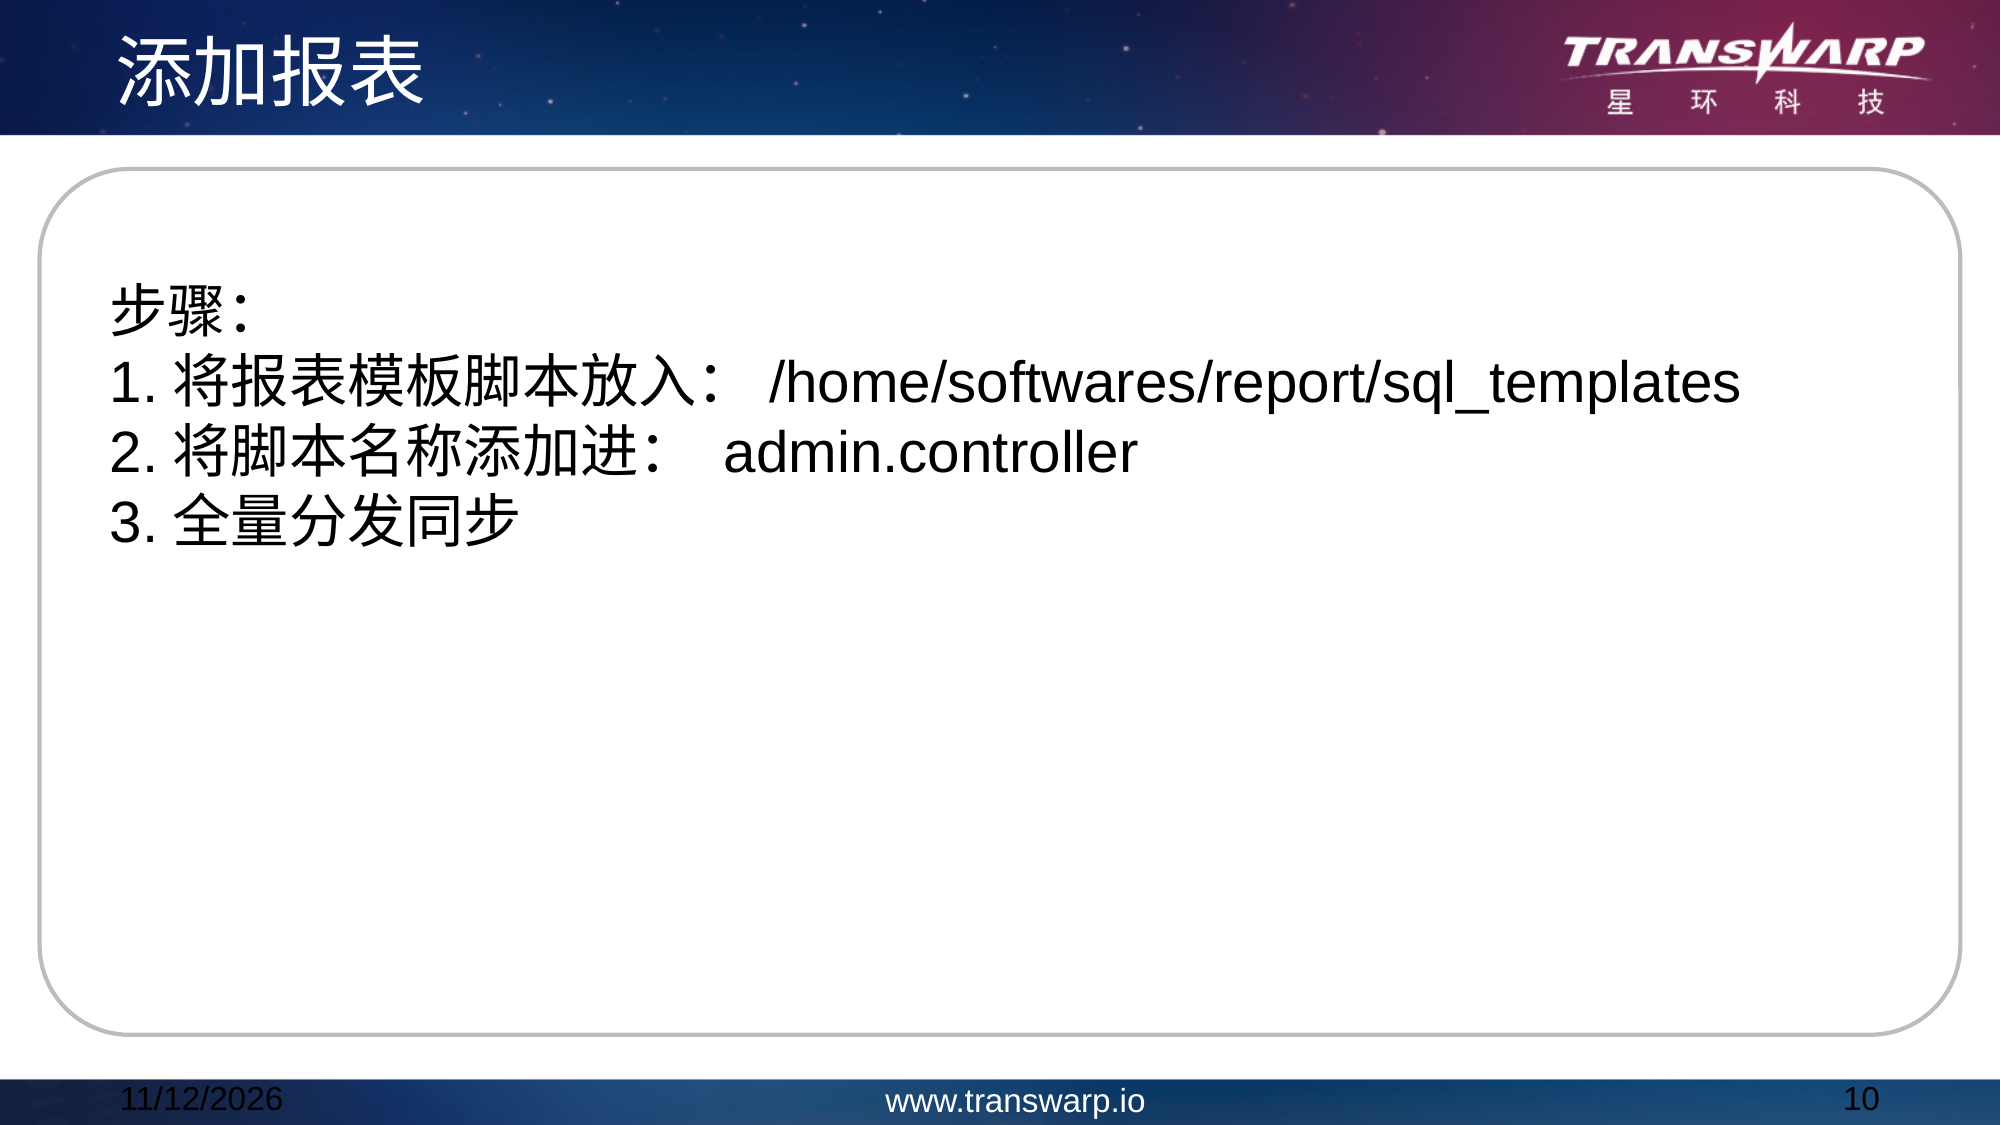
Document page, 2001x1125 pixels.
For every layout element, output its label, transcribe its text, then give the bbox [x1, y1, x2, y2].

text_box 步骤： 1.将报表模板脚本放入：/home/softwares/report/sql_templates 2.将脚本名称添加进： admin.controller 3.全量分发同步 [95, 267, 1759, 562]
text_box [37, 166, 1963, 1037]
picture [0, 0, 2000, 1125]
text_box 添加报表 [100, 0, 1473, 139]
